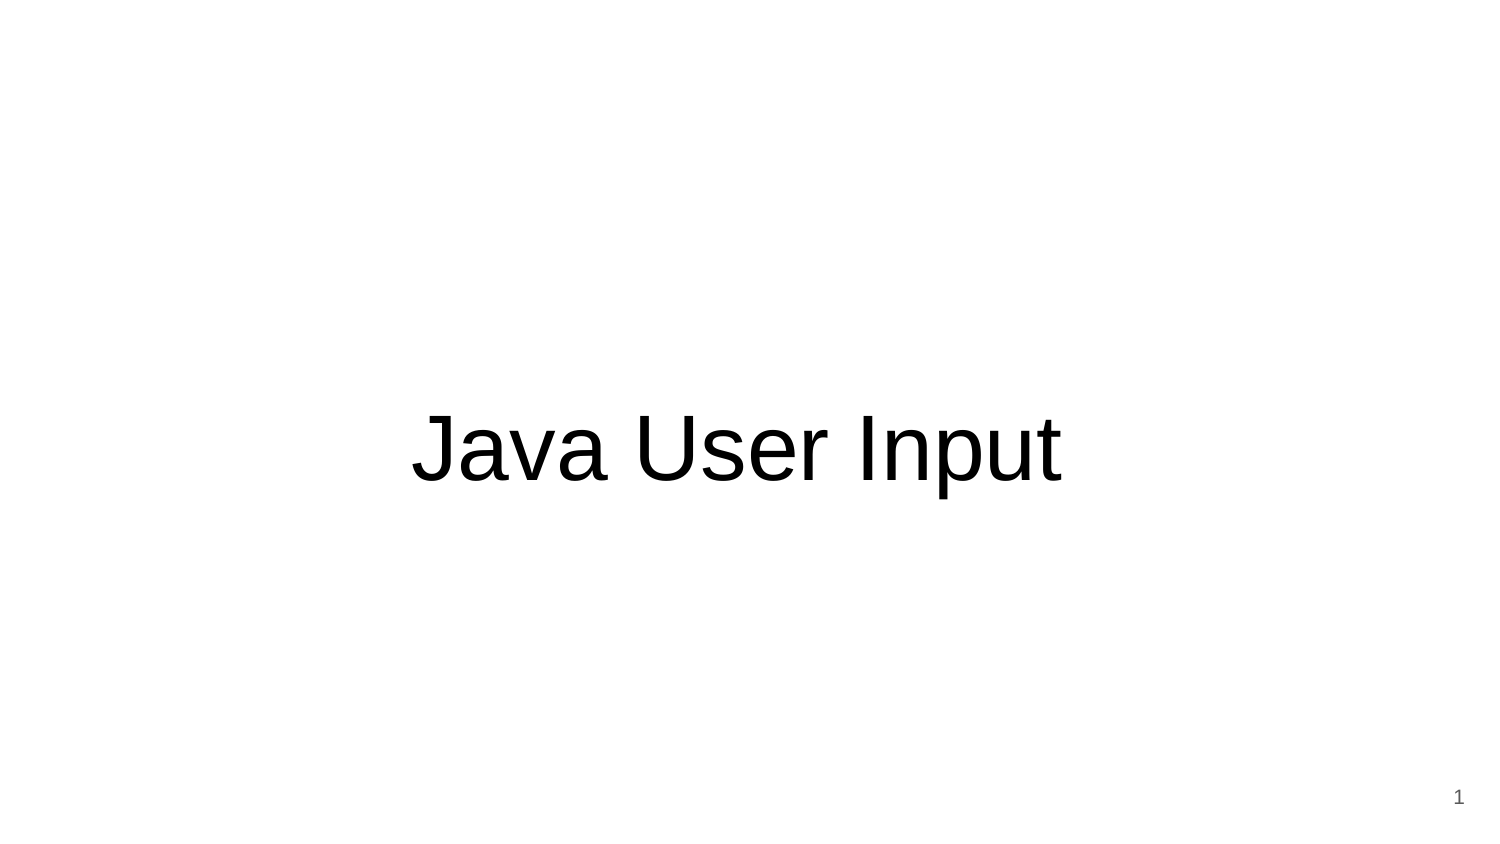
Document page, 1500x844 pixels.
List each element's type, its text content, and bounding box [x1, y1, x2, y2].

slide_number ‹#› [1389, 764, 1480, 830]
title Java User Input [51, 328, 1449, 515]
